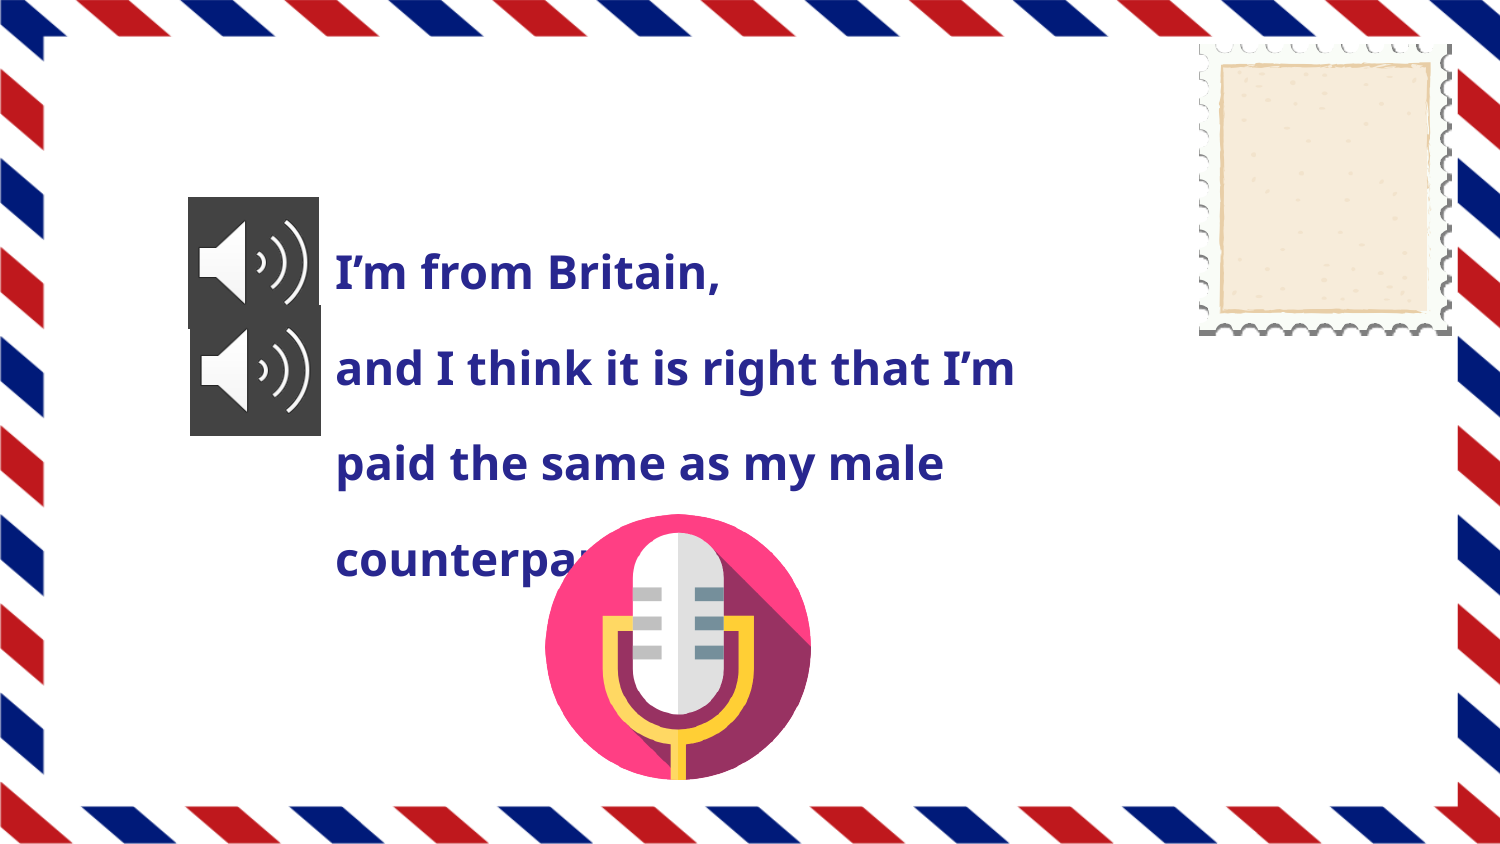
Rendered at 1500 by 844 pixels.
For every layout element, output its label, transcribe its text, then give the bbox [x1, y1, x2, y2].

picture [0, 0, 1500, 844]
text_box I’m from Britain, and I think it is right that I’m paid the same as my male counterparts. [320, 196, 1146, 594]
